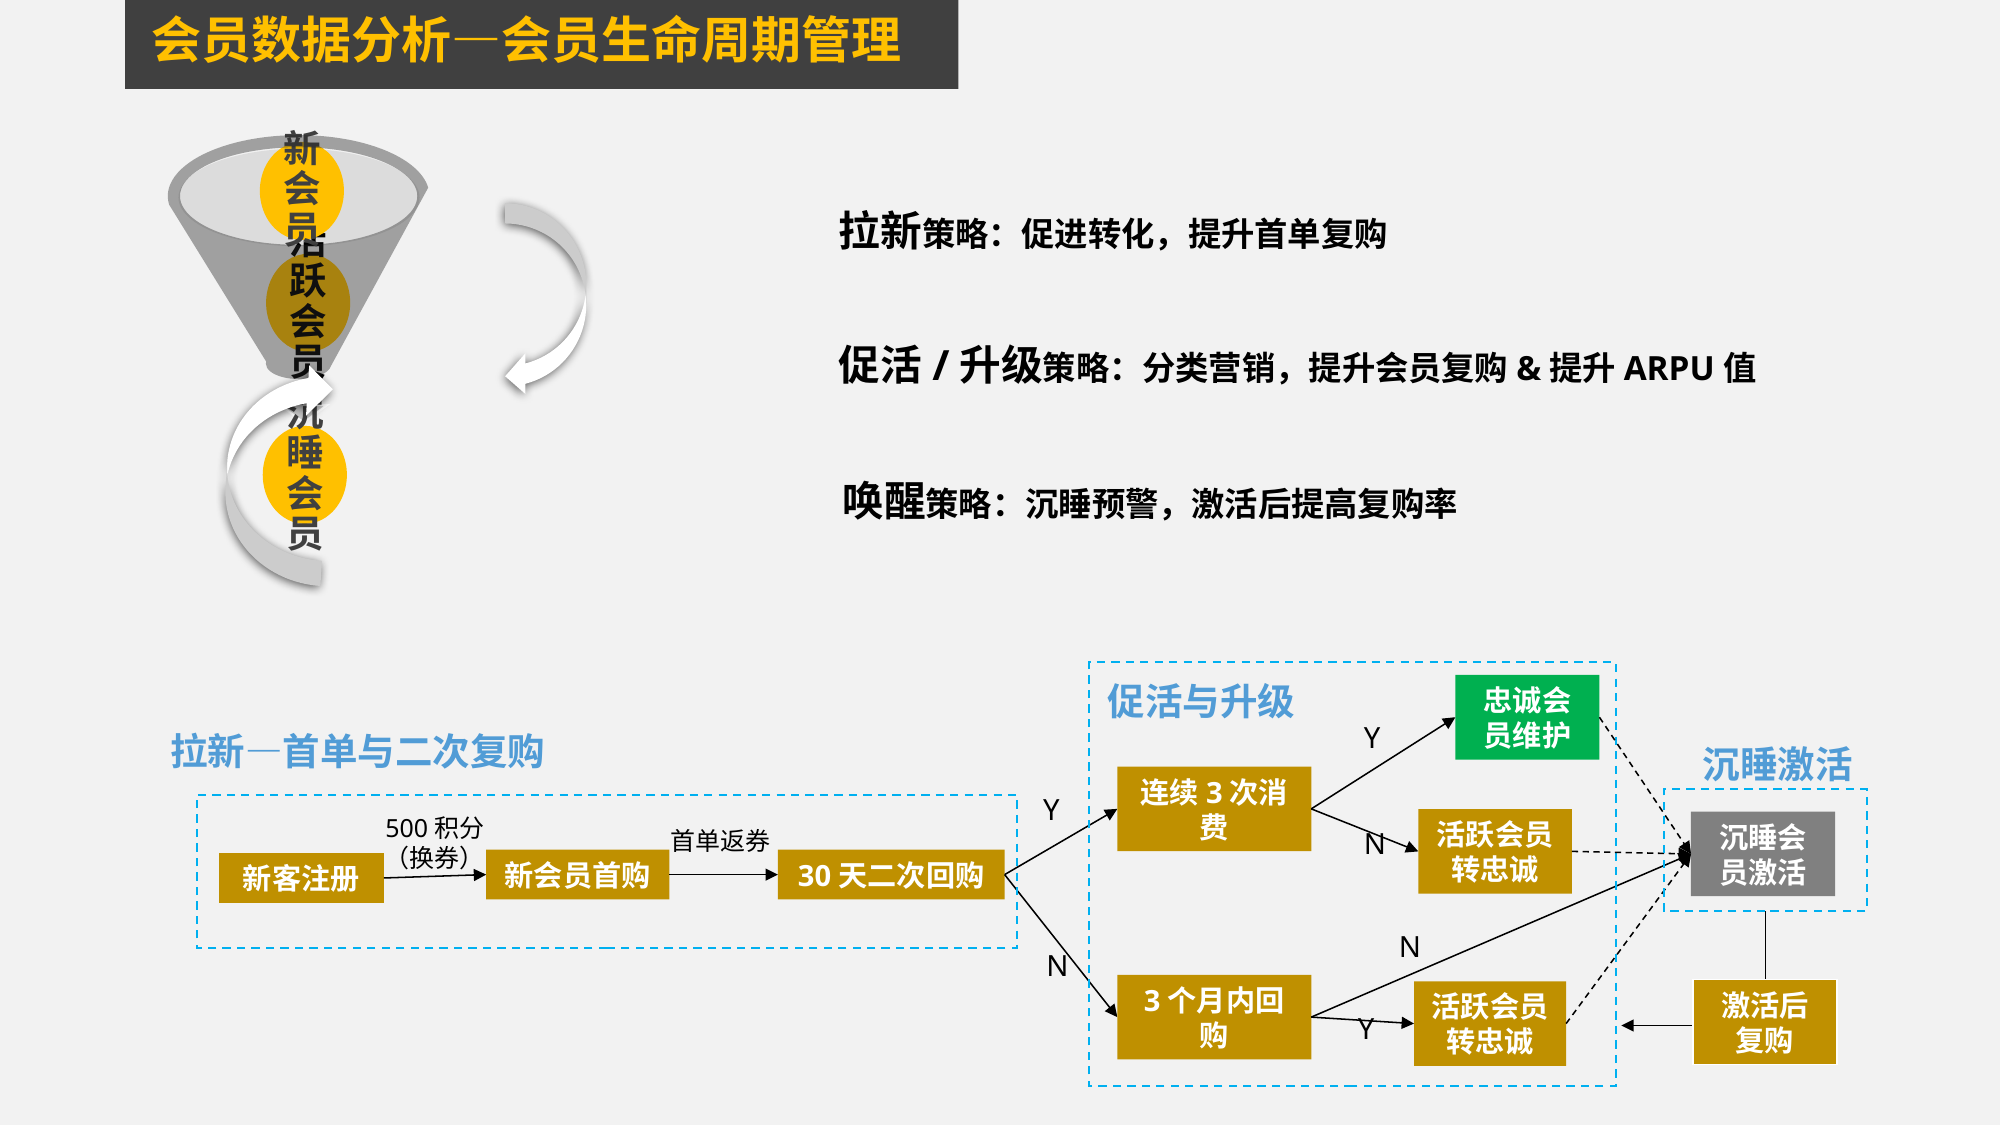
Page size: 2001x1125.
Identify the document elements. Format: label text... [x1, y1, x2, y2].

list 会员数据分析—会员生命周期管理 [136, 8, 990, 85]
text_box 唤醒策略：沉睡预警，激活后提高复购率 [830, 469, 1622, 531]
text_box 拉新策略：促进转化，提升首单复购 [826, 199, 1579, 261]
text_box 促活/升级策略：分类营销，提升会员复购&提升ARPU值 [827, 332, 1977, 395]
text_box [155, 662, 1879, 1087]
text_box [112, 49, 663, 705]
